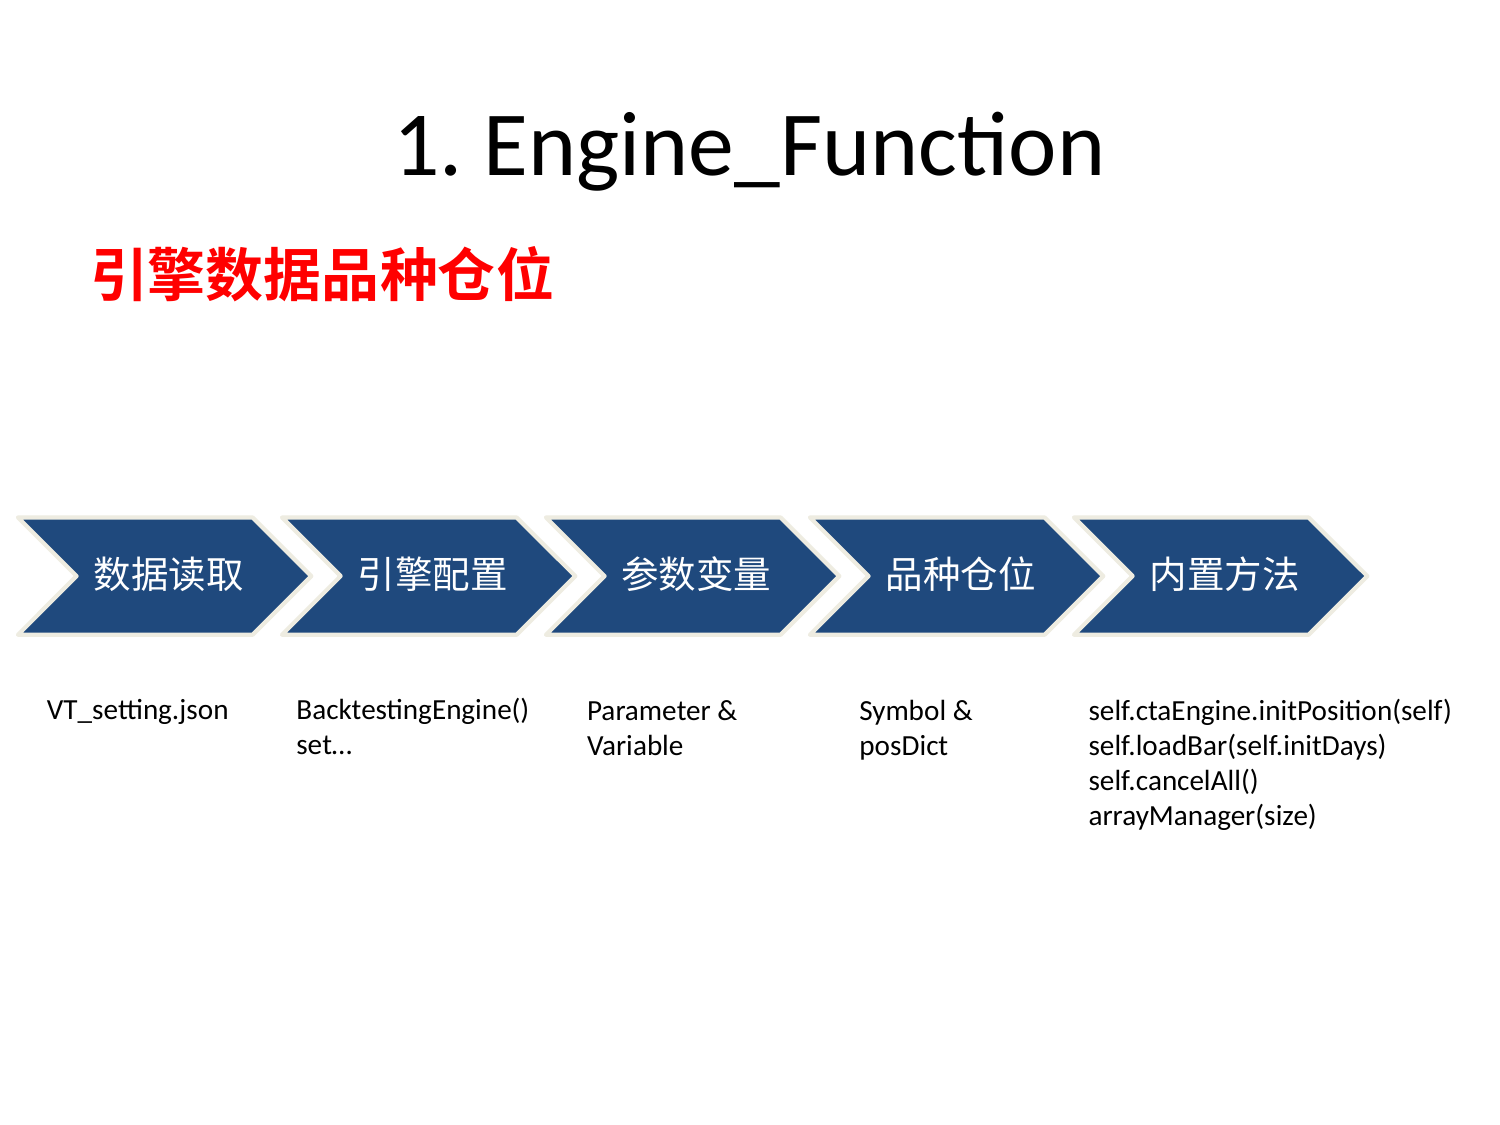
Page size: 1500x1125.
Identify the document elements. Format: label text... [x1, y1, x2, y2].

title 1. Engine_Function [75, 45, 1425, 233]
list 引擎数据品种仓位 [75, 231, 573, 328]
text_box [17, 330, 1368, 822]
text_box self.ctaEngine.initPosition(self) self.loadBar(self.initDays) self.cancelAll() arrayManager(size) [1073, 683, 1467, 839]
